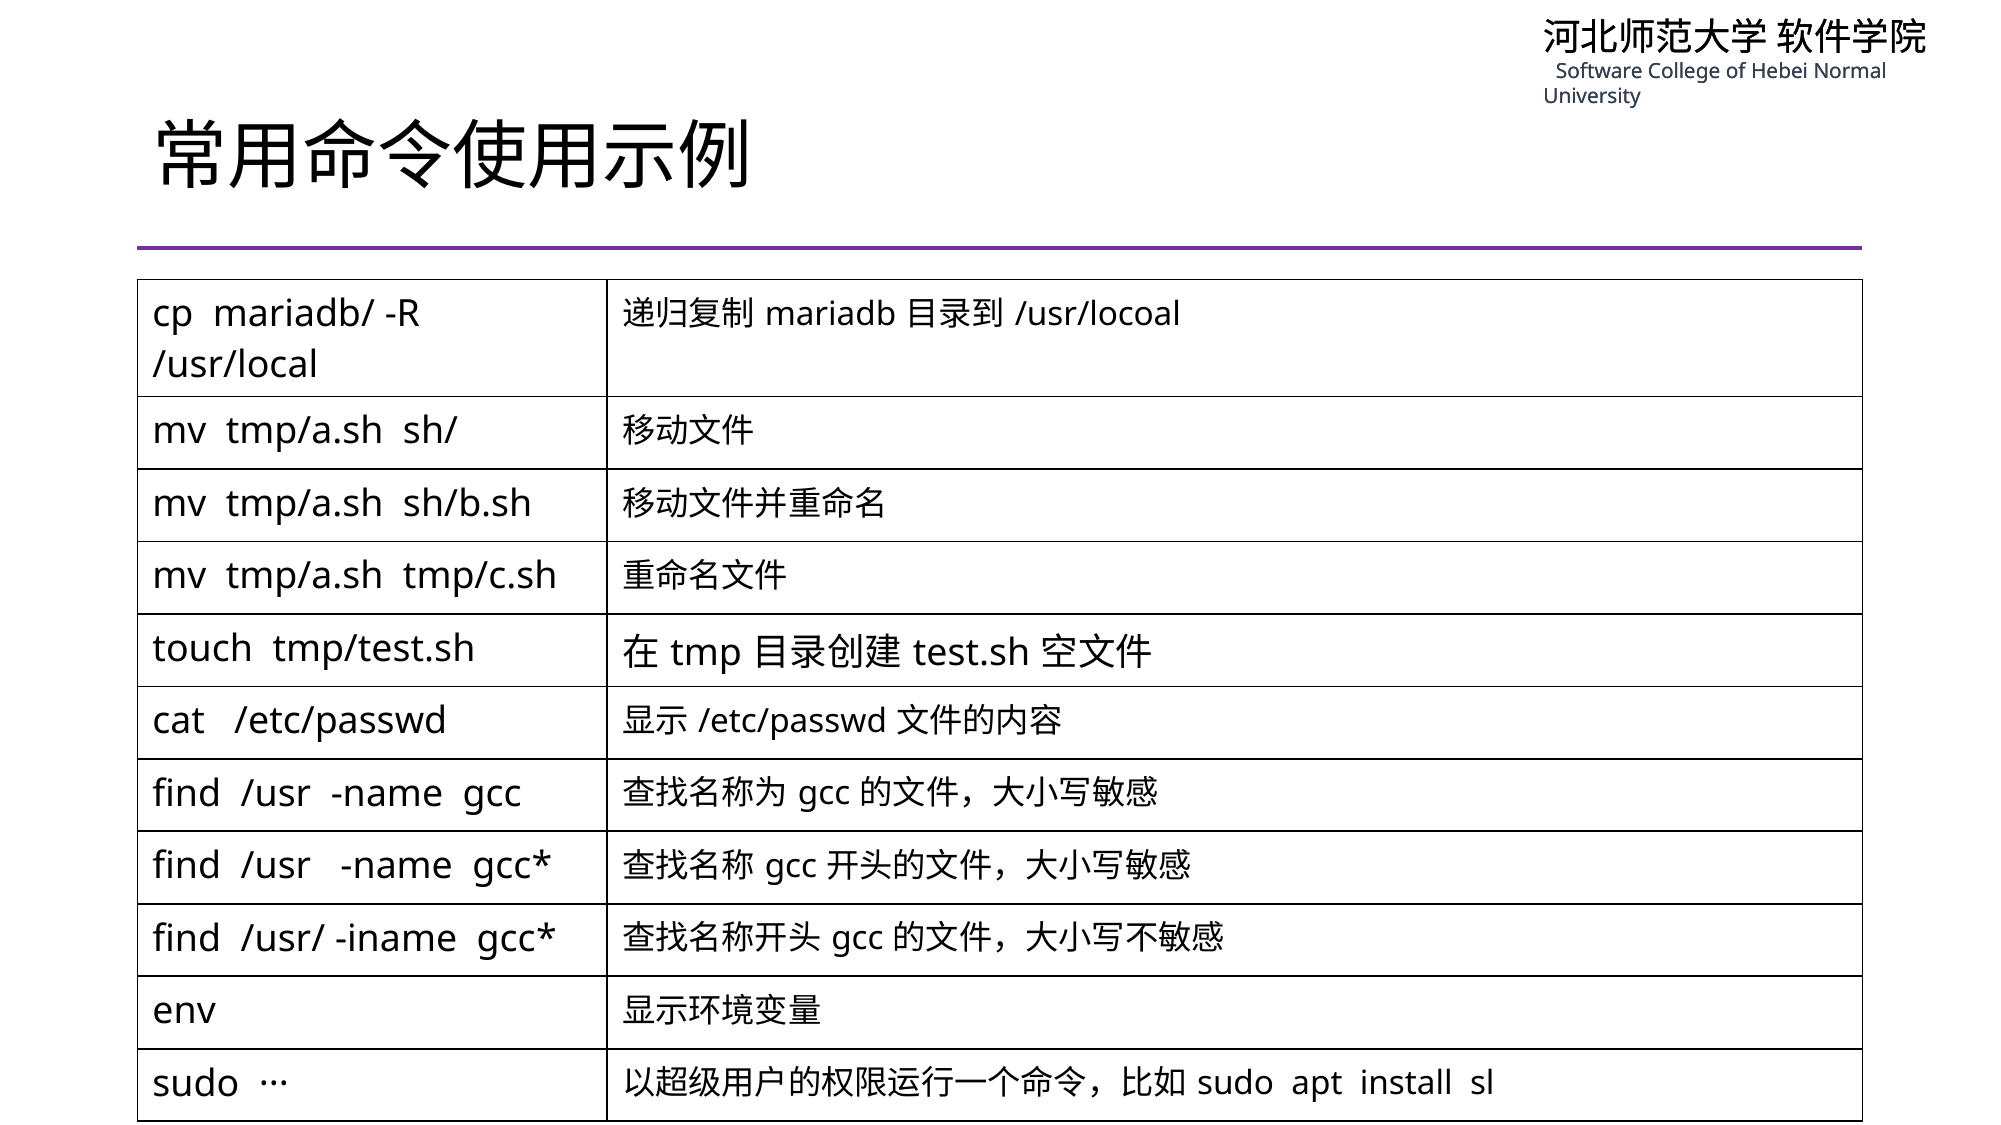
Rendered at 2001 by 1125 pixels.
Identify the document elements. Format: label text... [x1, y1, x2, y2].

table_header 递归复制mariadb目录到/usr/locoal [608, 280, 1862, 396]
table_cell 在tmp目录创建test.sh空文件 [608, 615, 1862, 686]
table_cell touch tmp/test.sh [138, 615, 606, 686]
table_cell mv tmp/a.sh sh/ [138, 397, 606, 468]
title 常用命令使用示例 [137, 110, 1863, 230]
table_cell 查找名称gcc开头的文件，大小写敏感 [608, 832, 1862, 903]
table_cell 重命名文件 [608, 542, 1862, 613]
table_cell mv tmp/a.sh tmp/c.sh [138, 542, 606, 613]
table_cell 显示环境变量 [608, 977, 1862, 1048]
table_cell mv tmp/a.sh sh/b.sh [138, 470, 606, 541]
table_cell 移动文件 [608, 397, 1862, 468]
table_cell 移动文件并重命名 [608, 470, 1862, 541]
table_cell find /usr -name gcc* [138, 832, 606, 903]
table_cell env [138, 977, 606, 1048]
table_cell find /usr -name gcc [138, 760, 606, 830]
table_cell 显示/etc/passwd文件的内容 [608, 687, 1862, 758]
table_cell 以超级用户的权限运行一个命令，比如sudo apt install sl [608, 1050, 1862, 1120]
table_cell sudo ··· [138, 1050, 606, 1120]
table_cell find /usr/ -iname gcc* [138, 905, 606, 975]
table_header cp mariadb/ -R /usr/local [138, 280, 606, 396]
table_cell cat /etc/passwd [138, 687, 606, 758]
table_cell 查找名称开头gcc的文件，大小写不敏感 [608, 905, 1862, 975]
table_cell 查找名称为gcc的文件，大小写敏感 [608, 760, 1862, 830]
